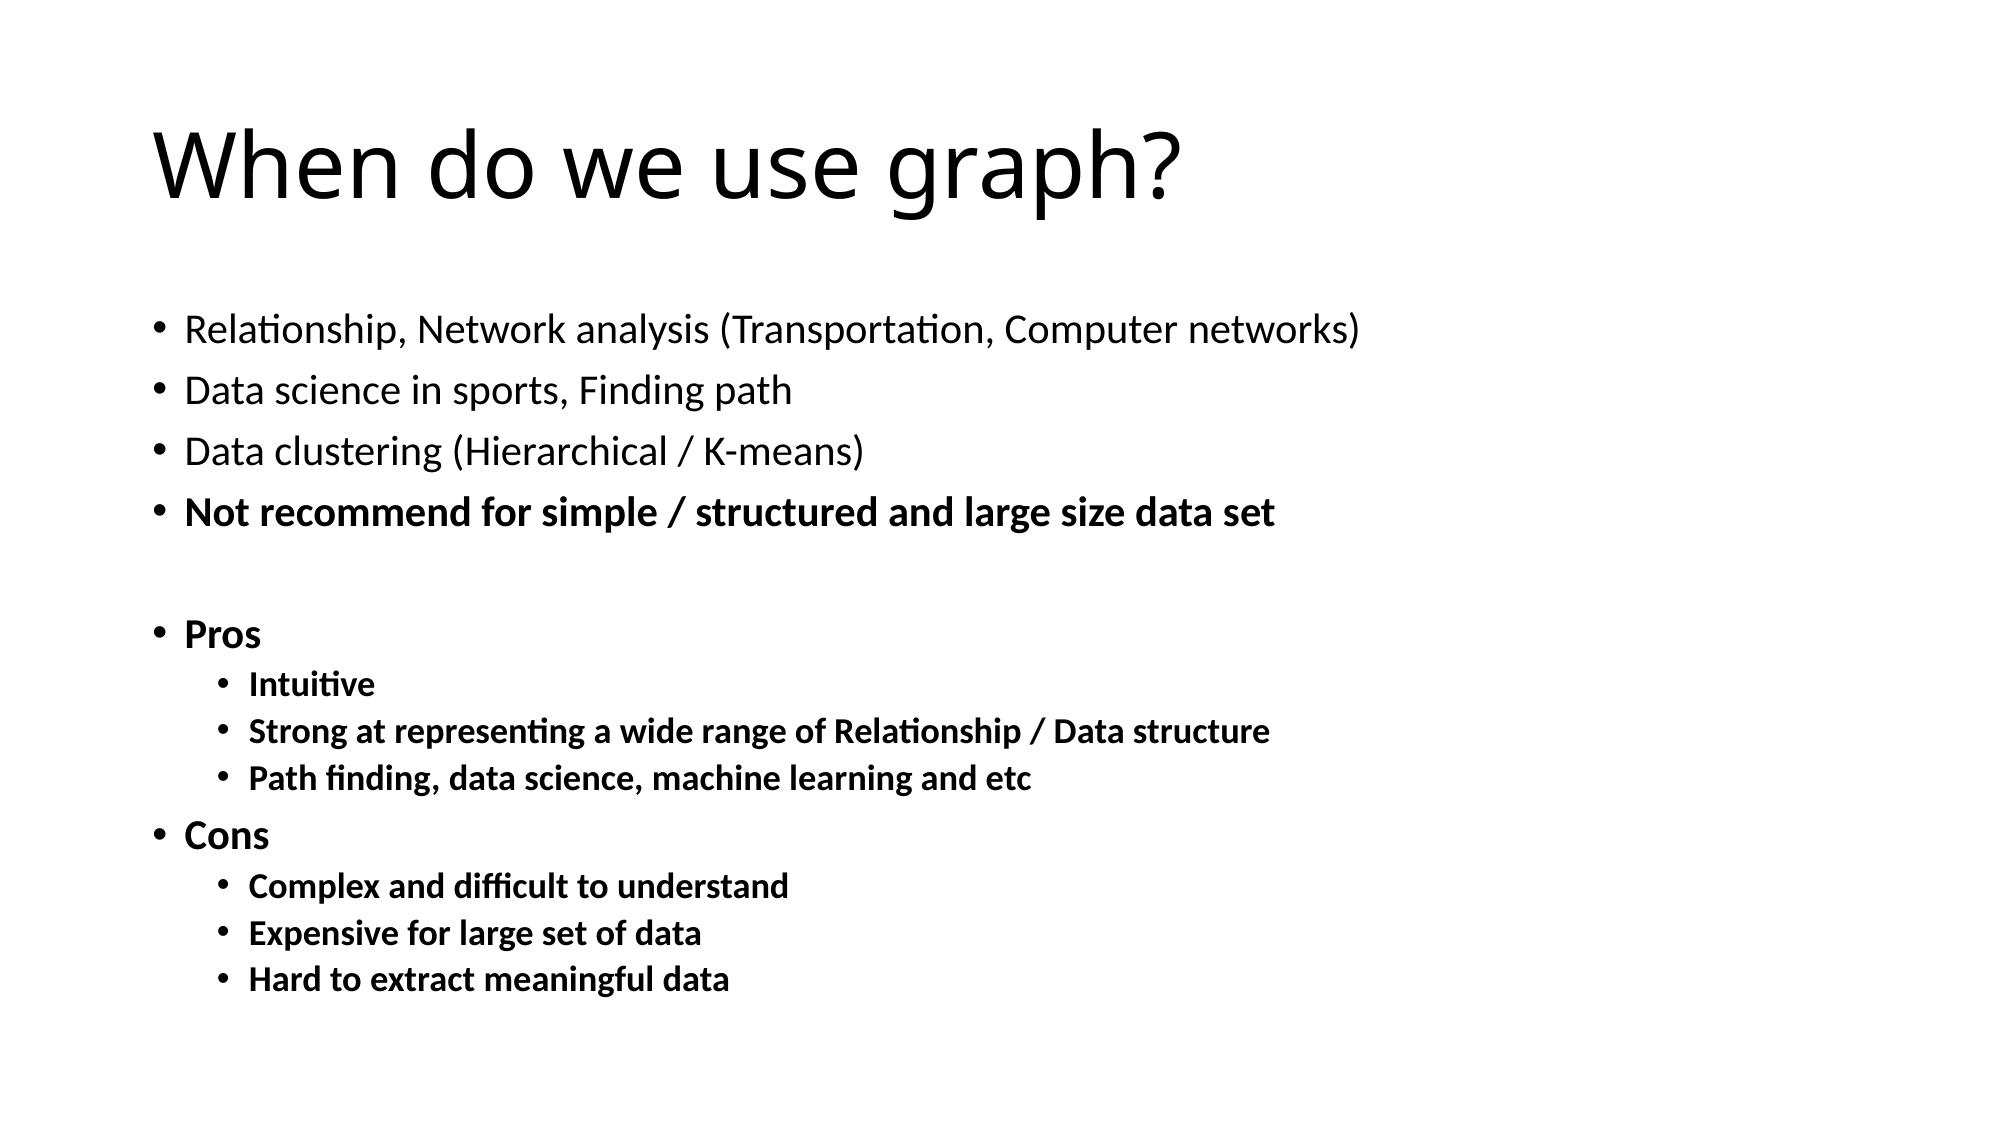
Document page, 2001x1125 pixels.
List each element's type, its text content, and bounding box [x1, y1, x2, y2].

title When do we use graph? [137, 59, 1863, 278]
list Relationship, Network analysis (Transportation, Computer networks) Data science in sports, Finding path Data clustering (Hierarchical / K-means) Not recommend for simple / structured and large size data set Pros Intuitive Strong at representing a wide range of Relationship / Data structure Path finding, data science, machine learning and etc Cons Complex and difficult to understand Expensive for large set of data Hard to extract meaningful data [137, 299, 1863, 1014]
